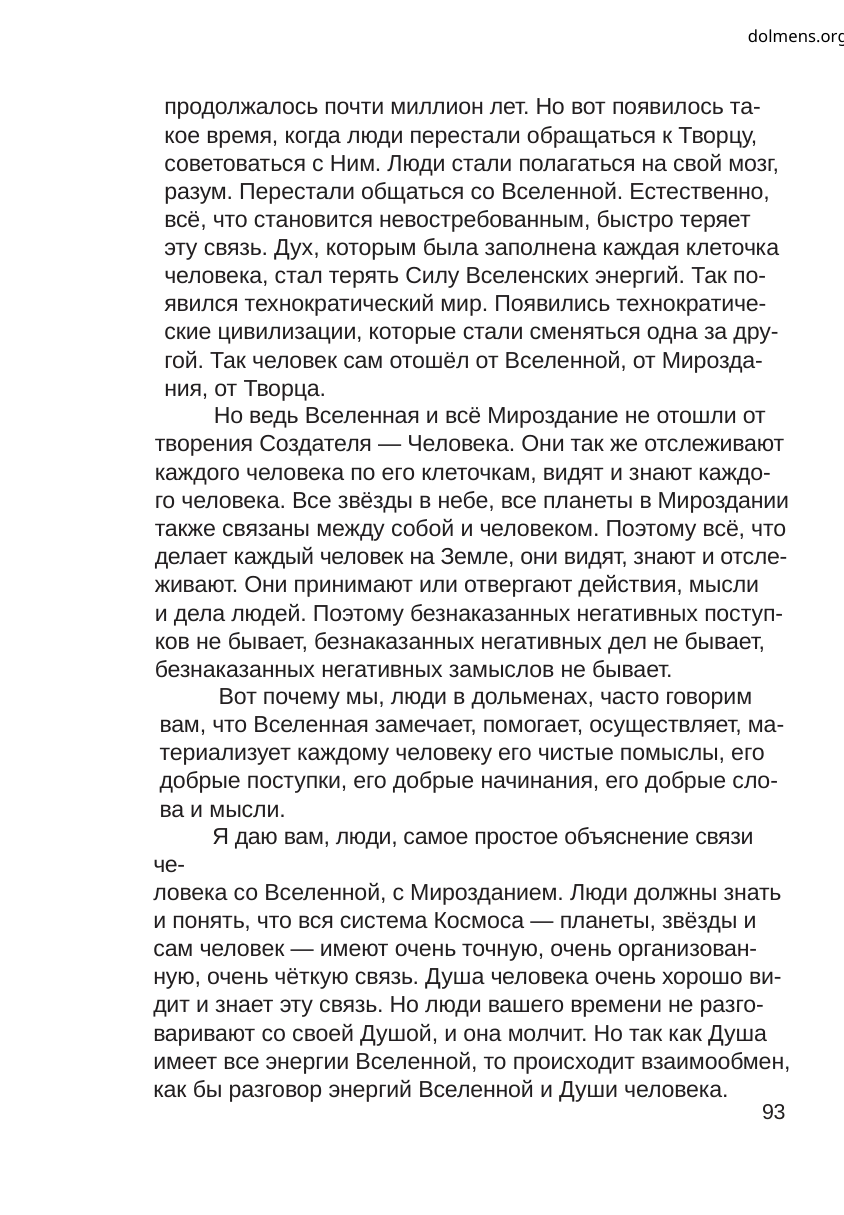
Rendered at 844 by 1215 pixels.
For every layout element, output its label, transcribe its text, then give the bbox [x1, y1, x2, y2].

text_box 93 [762, 1097, 786, 1151]
text_box dolmens.org [747, 27, 844, 66]
text_box Но ведь Вселенная и всё Мироздание не отошли от творения Создателя — Человека. Они так же отслеживают каждого человека по его клеточкам, видят и знают каждо- го человека. Все звёзды в небе, все планеты в Мироздании также связаны между собой и человеком. Поэтому всё, что делает каждый человек на Земле, они видят, знают и отсле- живают. Они принимают или отвергают действия, мысли и дела людей. Поэтому безнаказанных негативных поступ- ков не бывает, безнаказанных негативных дел не бывает, безнаказанных негативных замыслов не бывает. [154, 399, 789, 711]
text_box Я даю вам, люди, самое простое объяснение связи че- ловека со Вселенной, с Мирозданием. Люди должны знать и понять, что вся система Космоса — планеты, звёзды и сам человек — имеют очень точную, очень организован- ную, очень чёткую связь. Душа человека очень хорошо ви- дит и знает эту связь. Но люди вашего времени не разго- варивают со своей Душой, и она молчит. Но так как Душа имеет все энергии Вселенной, то происходит взаимообмен, как бы разговор энергий Вселенной и Души человека. [153, 820, 791, 1102]
text_box Вот почему мы, люди в дольменах, часто говорим вам, что Вселенная замечает, помогает, осуществляет, ма- териализует каждому человеку его чистые помыслы, его добрые поступки, его добрые начинания, его добрые сло- ва и мысли. [159, 681, 784, 820]
text_box продолжалось почти миллион лет. Но вот появилось та- кое время, когда люди перестали обращаться к Творцу, советоваться с Ним. Люди стали полагаться на свой мозг, разум. Перестали общаться со Вселенной. Естественно, всё, что становится невостребованным, быстро теряет эту связь. Дух, которым была заполнена каждая клеточка человека, стал терять Силу Вселенских энергий. Так по- явился технократический мир. Появились технократиче- ские цивилизации, которые стали сменяться одна за дру- гой. Так человек сам отошёл от Вселенной, от Мирозда- ния, от Творца. [164, 91, 780, 399]
